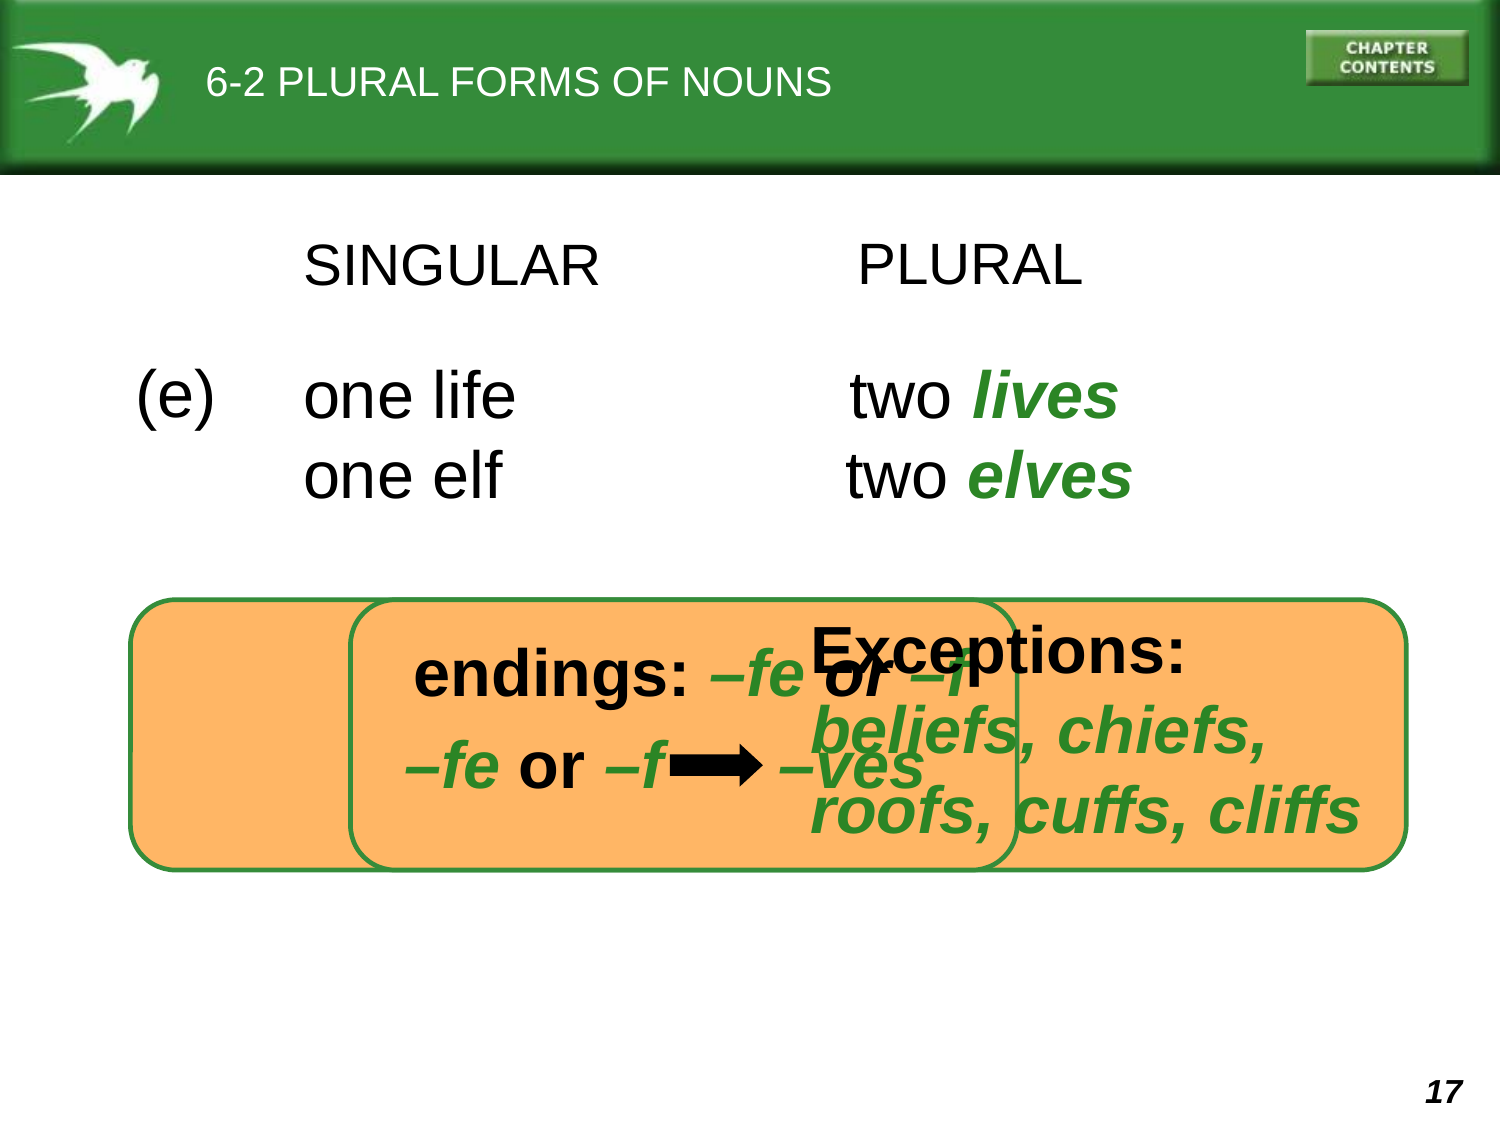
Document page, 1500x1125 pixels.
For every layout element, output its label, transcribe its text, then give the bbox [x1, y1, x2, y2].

text_box Exceptions: beliefs, chiefs, roofs, cuffs, cliffs [795, 599, 1379, 855]
picture [0, 0, 1500, 175]
text_box PLURAL [842, 219, 1099, 304]
text_box (e) [120, 342, 232, 438]
text_box 6-2 PLURAL FORMS OF NOUNS [190, 22, 1363, 118]
text_box [669, 743, 763, 787]
text_box [350, 599, 1006, 871]
text_box one life two lives one elf two elves [138, 344, 1150, 600]
text_box SINGULAR [289, 219, 617, 305]
text_box [974, 603, 1407, 871]
text_box endings: –fe or –f [398, 622, 795, 718]
text_box [130, 600, 393, 871]
text_box –fe or –f –ves [389, 714, 795, 809]
